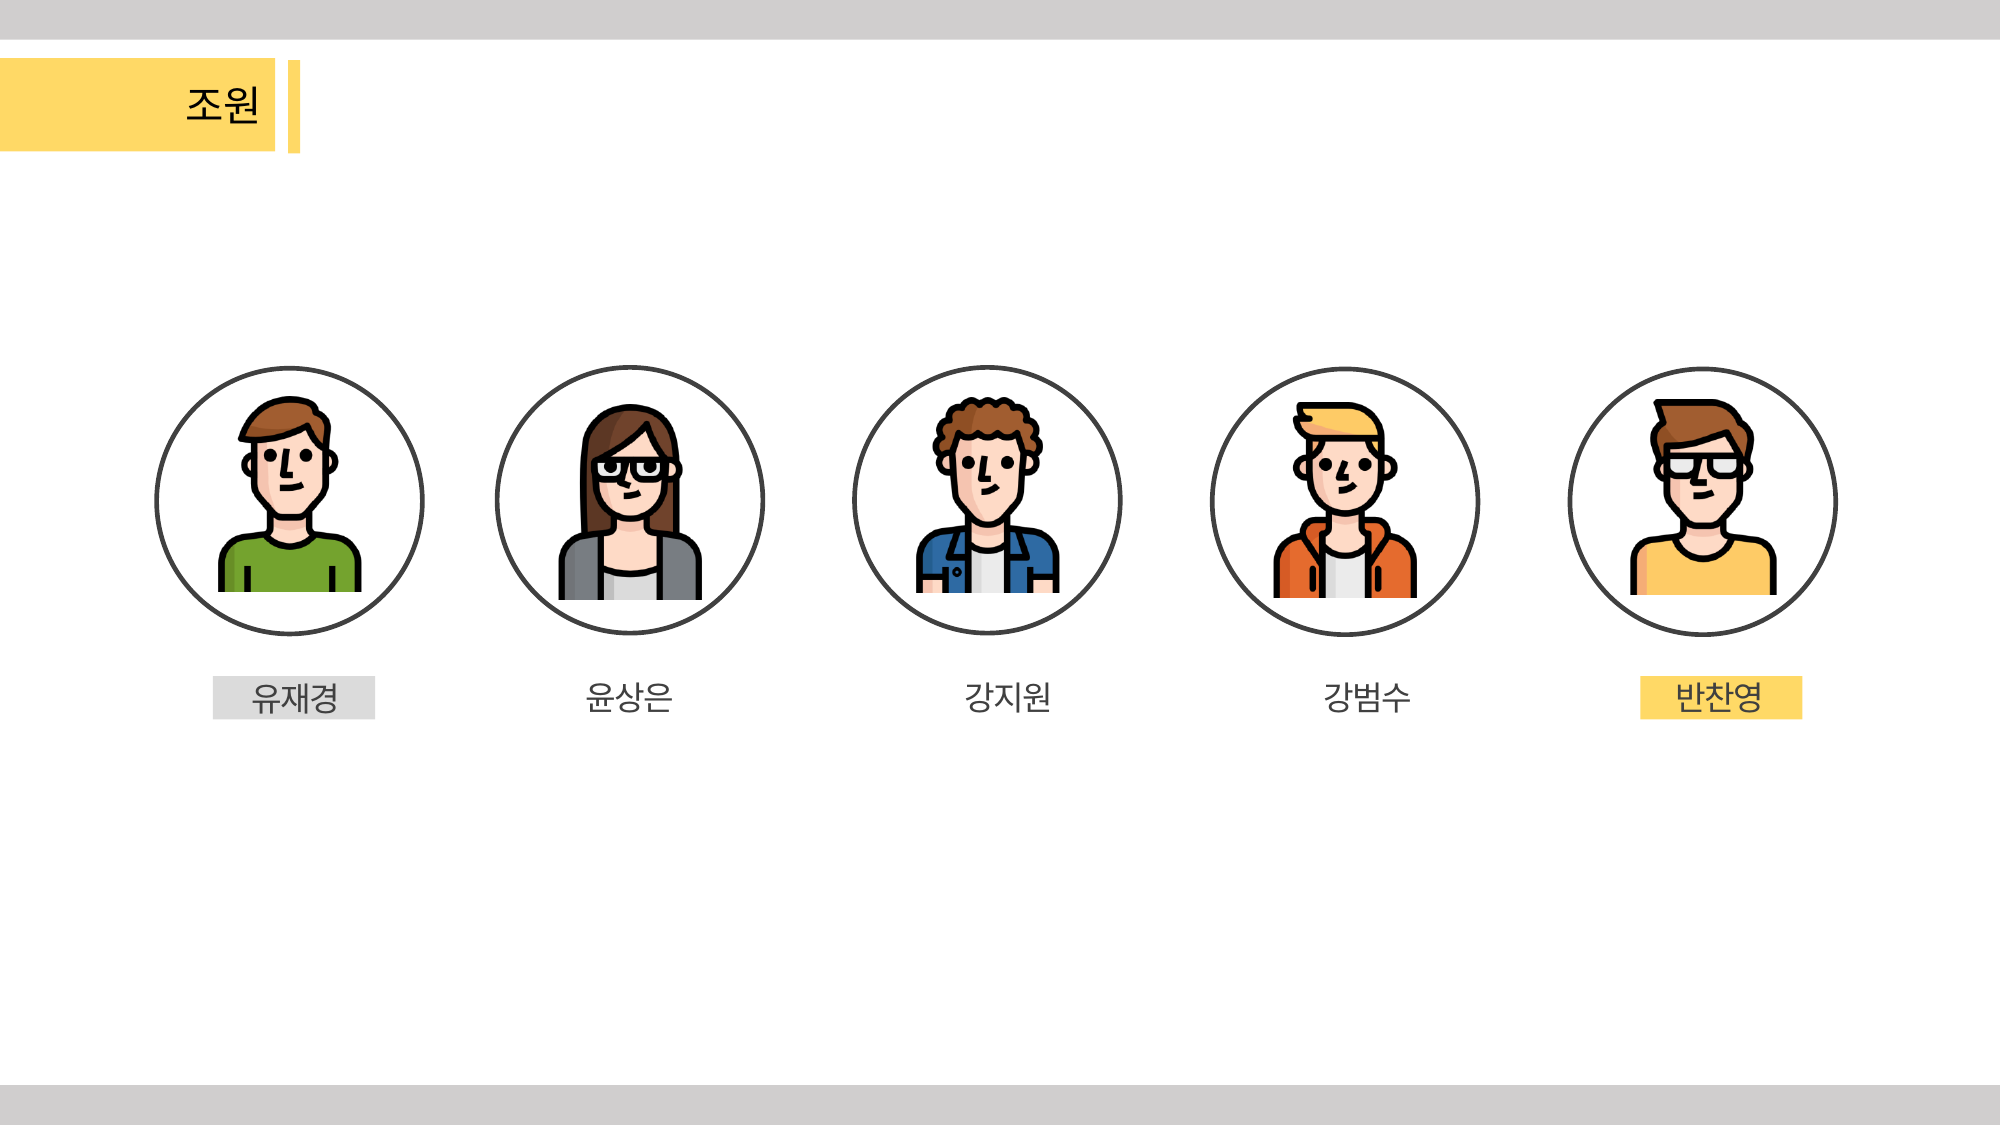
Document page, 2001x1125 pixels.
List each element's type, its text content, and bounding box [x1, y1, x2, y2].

text_box [0, 0, 2000, 41]
text_box 조원 [170, 72, 289, 137]
text_box [287, 59, 301, 154]
text_box [0, 1084, 2000, 1125]
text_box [156, 367, 1836, 726]
text_box [0, 57, 276, 153]
